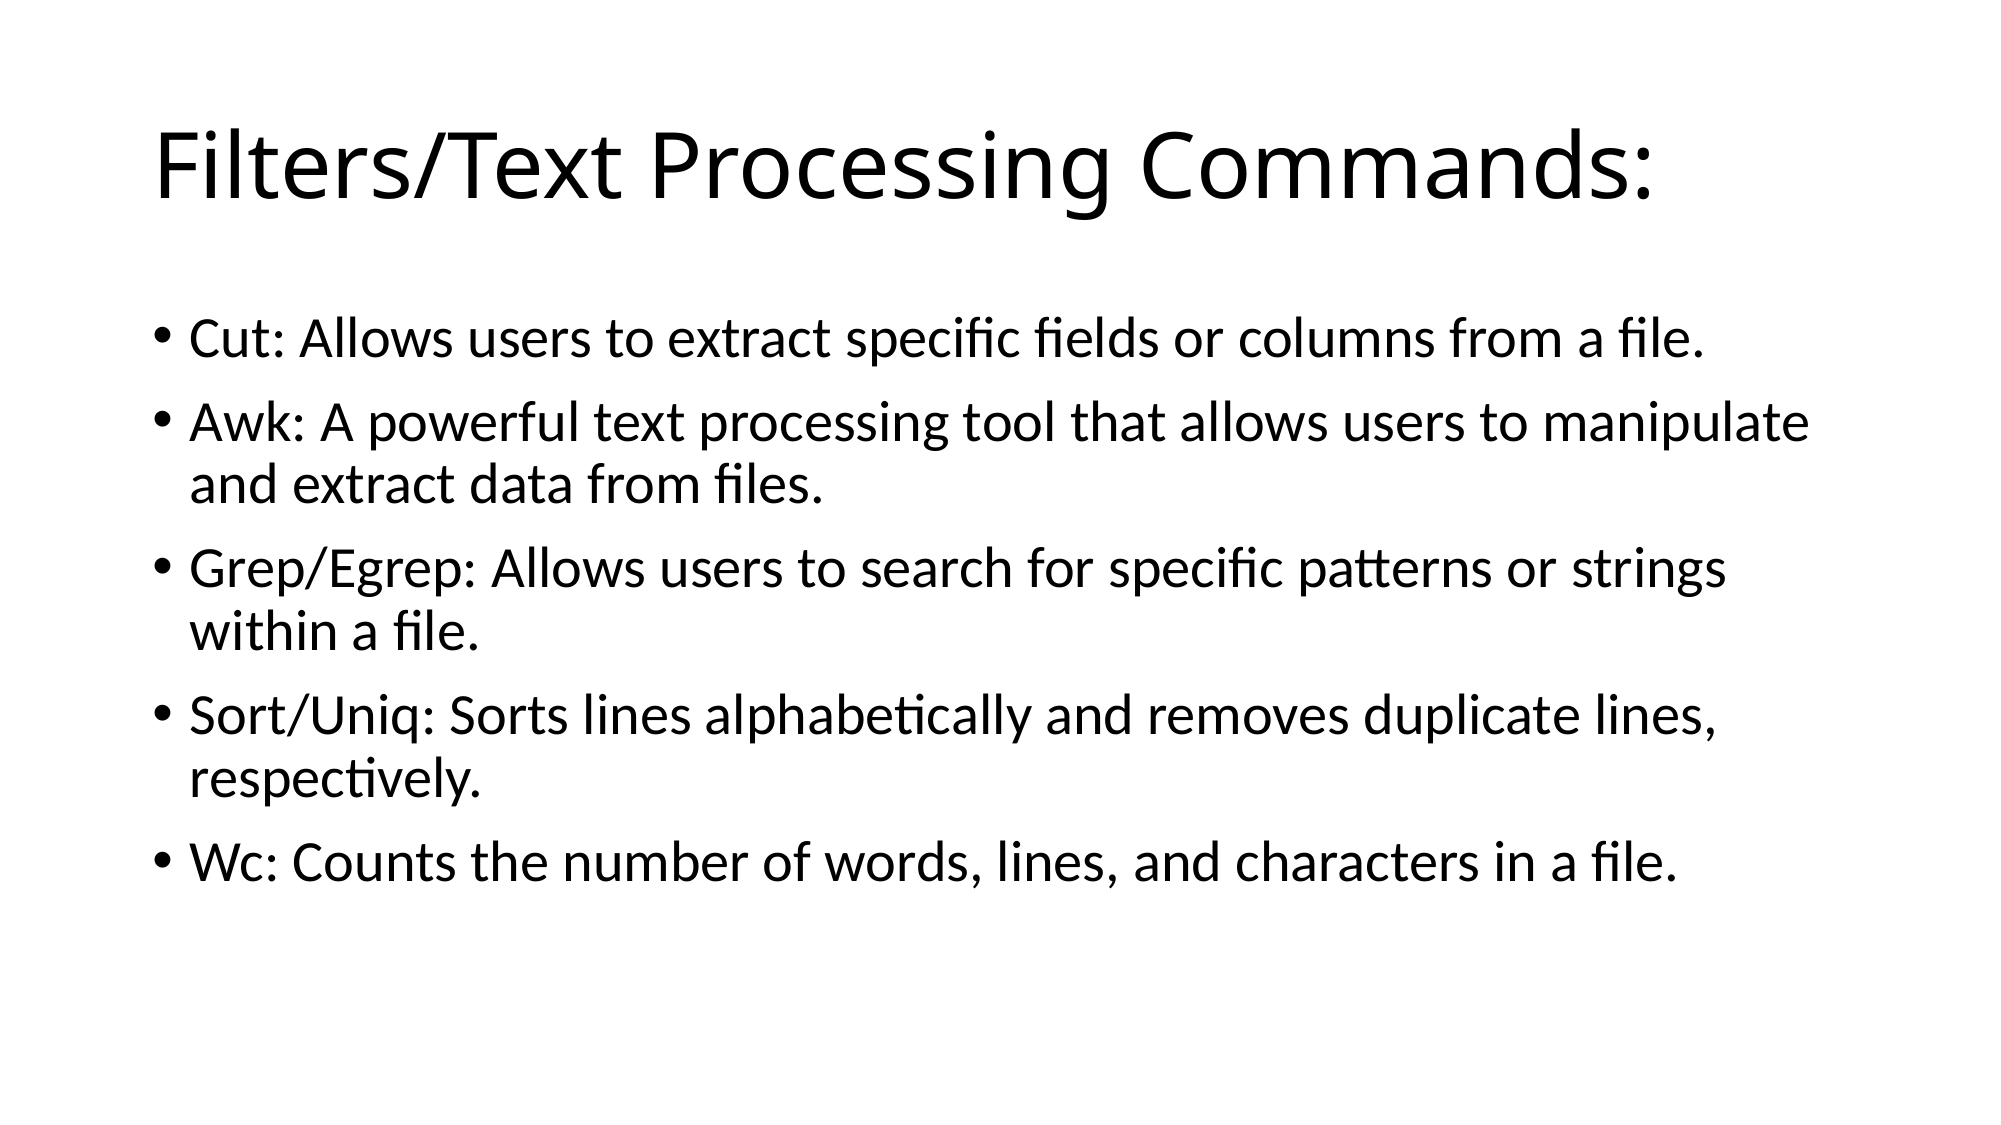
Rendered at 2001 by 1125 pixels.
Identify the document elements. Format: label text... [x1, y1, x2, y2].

list Cut: Allows users to extract specific fields or columns from a file. Awk: A powerful text processing tool that allows users to manipulate and extract data from files. Grep/Egrep: Allows users to search for specific patterns or strings within a file. Sort/Uniq: Sorts lines alphabetically and removes duplicate lines, respectively. Wc: Counts the number of words, lines, and characters in a file. [137, 299, 1863, 1014]
title Filters/Text Processing Commands: [137, 59, 1863, 278]
